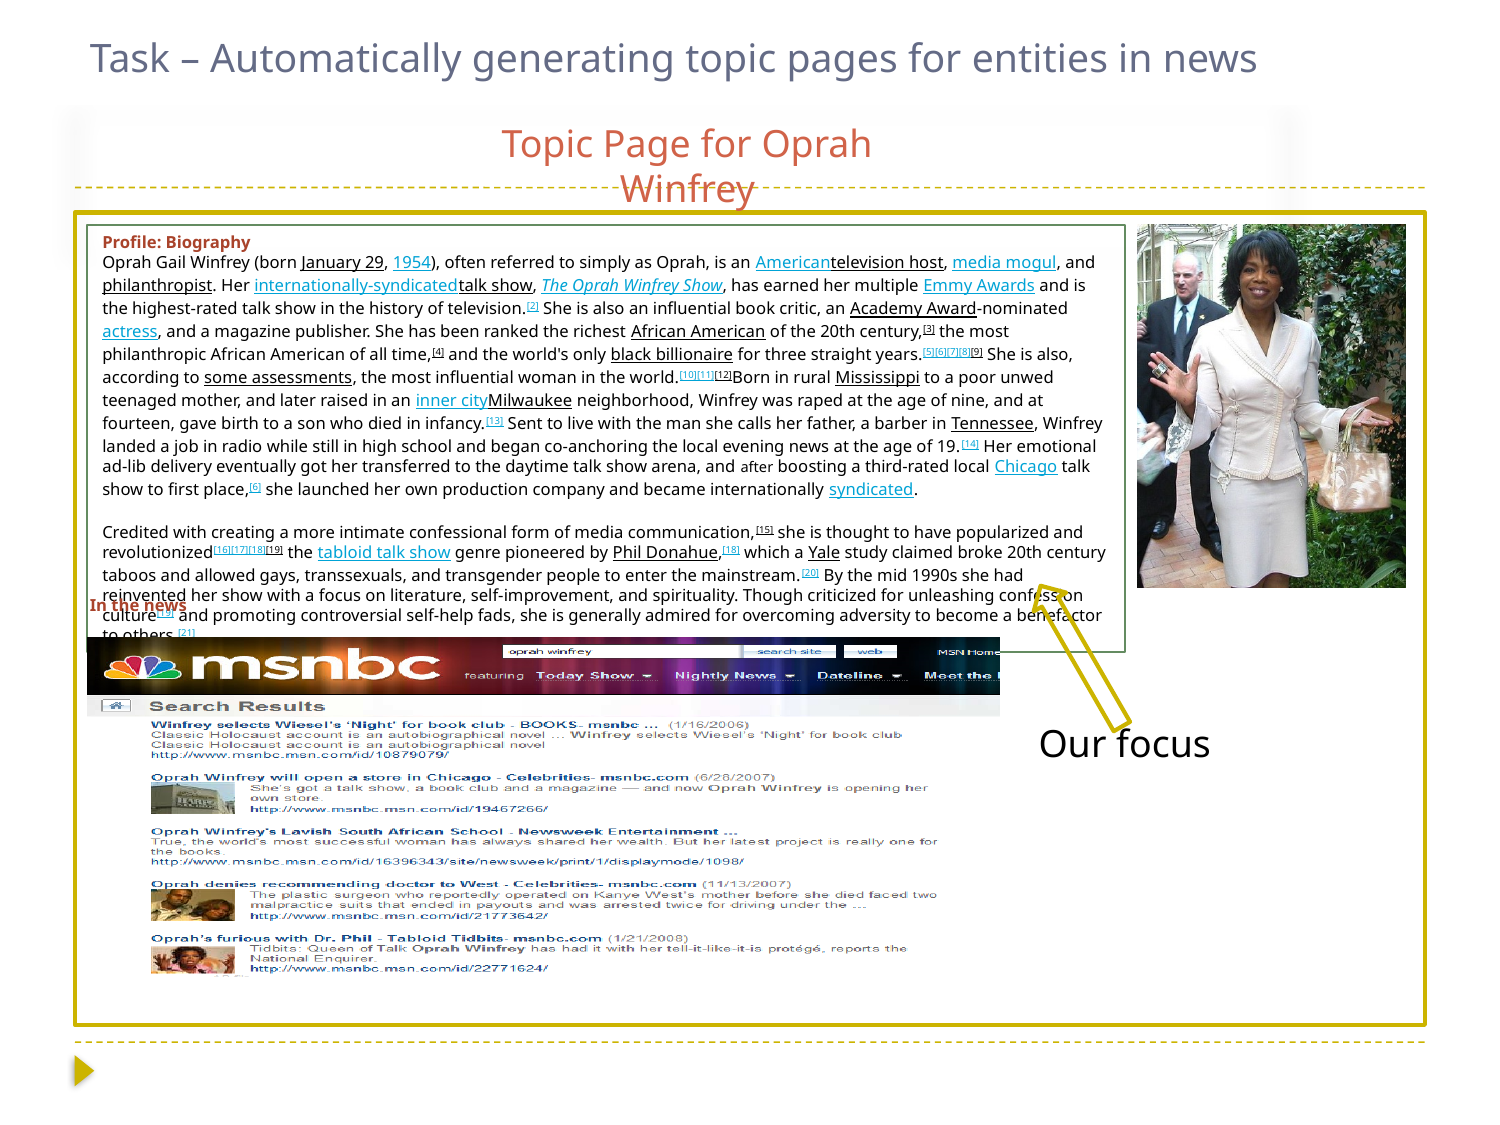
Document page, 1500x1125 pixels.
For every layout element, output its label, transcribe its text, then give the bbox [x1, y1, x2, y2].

text_box [73, 210, 1427, 1027]
text_box Our focus [1004, 712, 1275, 773]
title Task – Automatically generating topic pages for entities in news [75, 24, 1425, 163]
picture [87, 637, 1001, 984]
text_box In the news [74, 587, 388, 623]
text_box Topic Page for Oprah Winfrey [424, 112, 950, 218]
text_box [1031, 583, 1127, 712]
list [1137, 224, 1406, 588]
